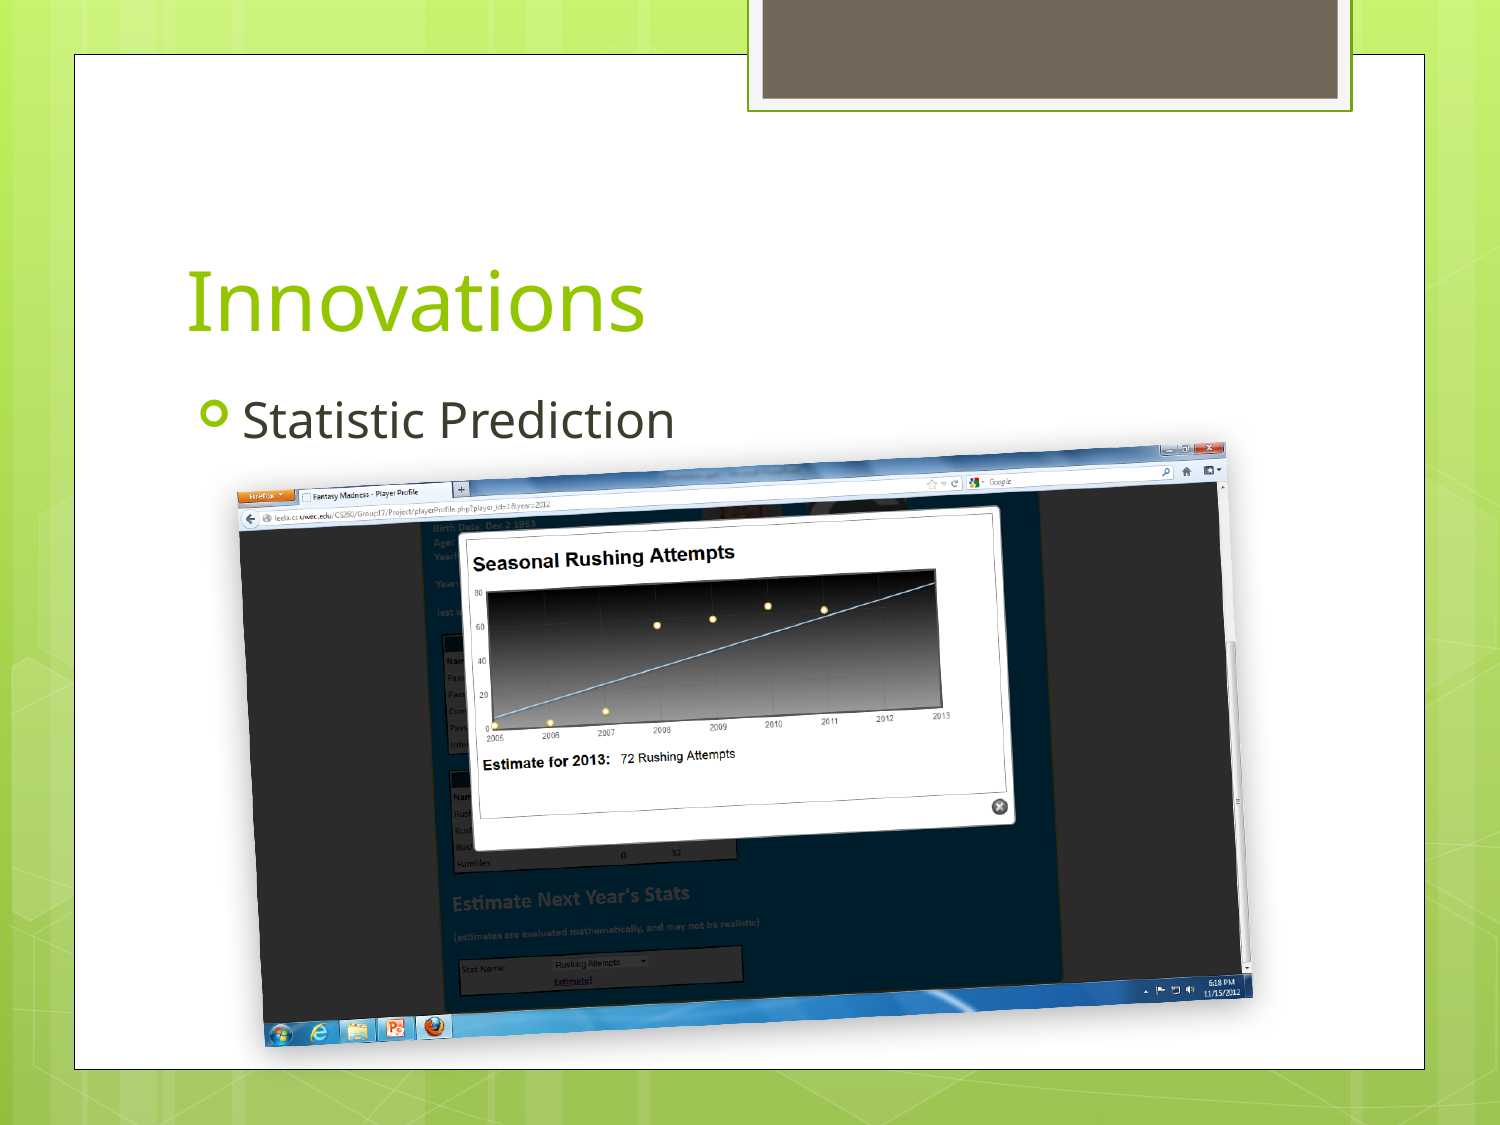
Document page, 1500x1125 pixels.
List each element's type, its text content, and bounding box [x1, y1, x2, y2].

list Statistic Prediction [171, 381, 1283, 957]
picture [238, 442, 1253, 1047]
title Innovations [171, 168, 1324, 357]
